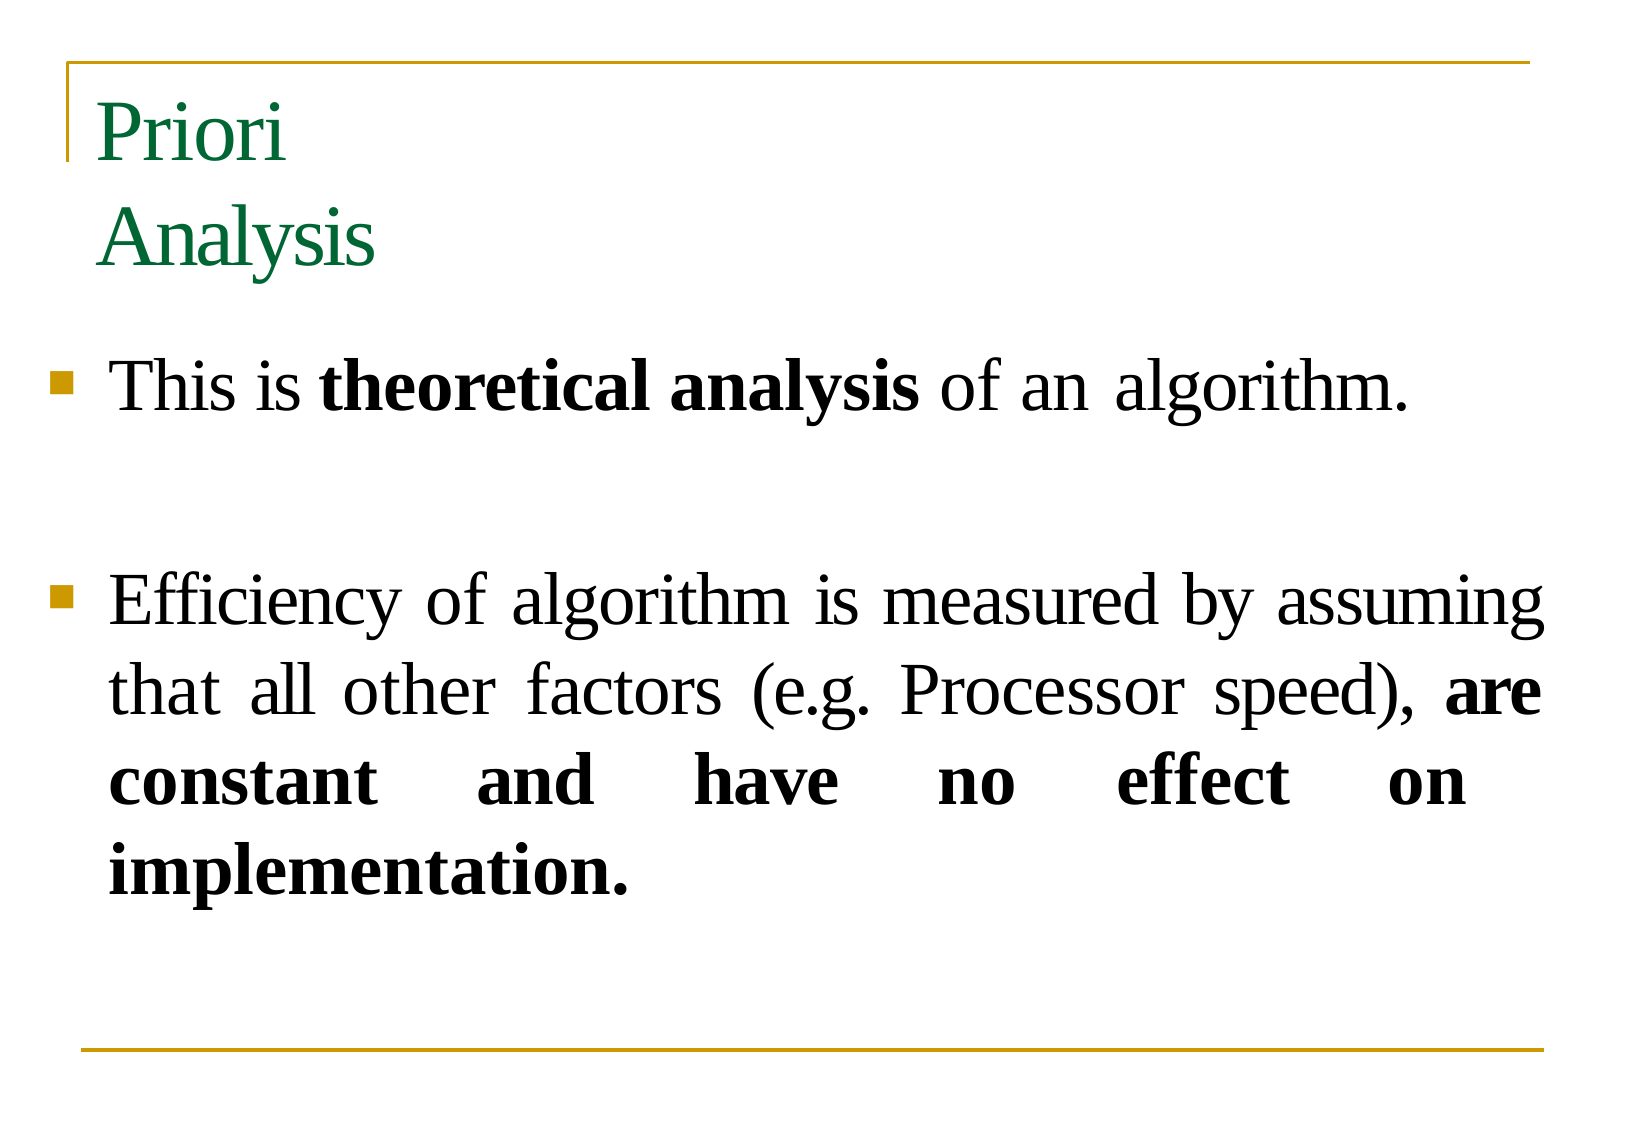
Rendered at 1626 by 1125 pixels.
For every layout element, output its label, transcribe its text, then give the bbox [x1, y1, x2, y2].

title Priori Analysis [93, 71, 591, 284]
text_box This is theoretical analysis of an algorithm. Efficiency of algorithm is measured by assuming that all other factors (e.g. Processor speed), are constant and have no effect on implementation. [45, 333, 1568, 910]
